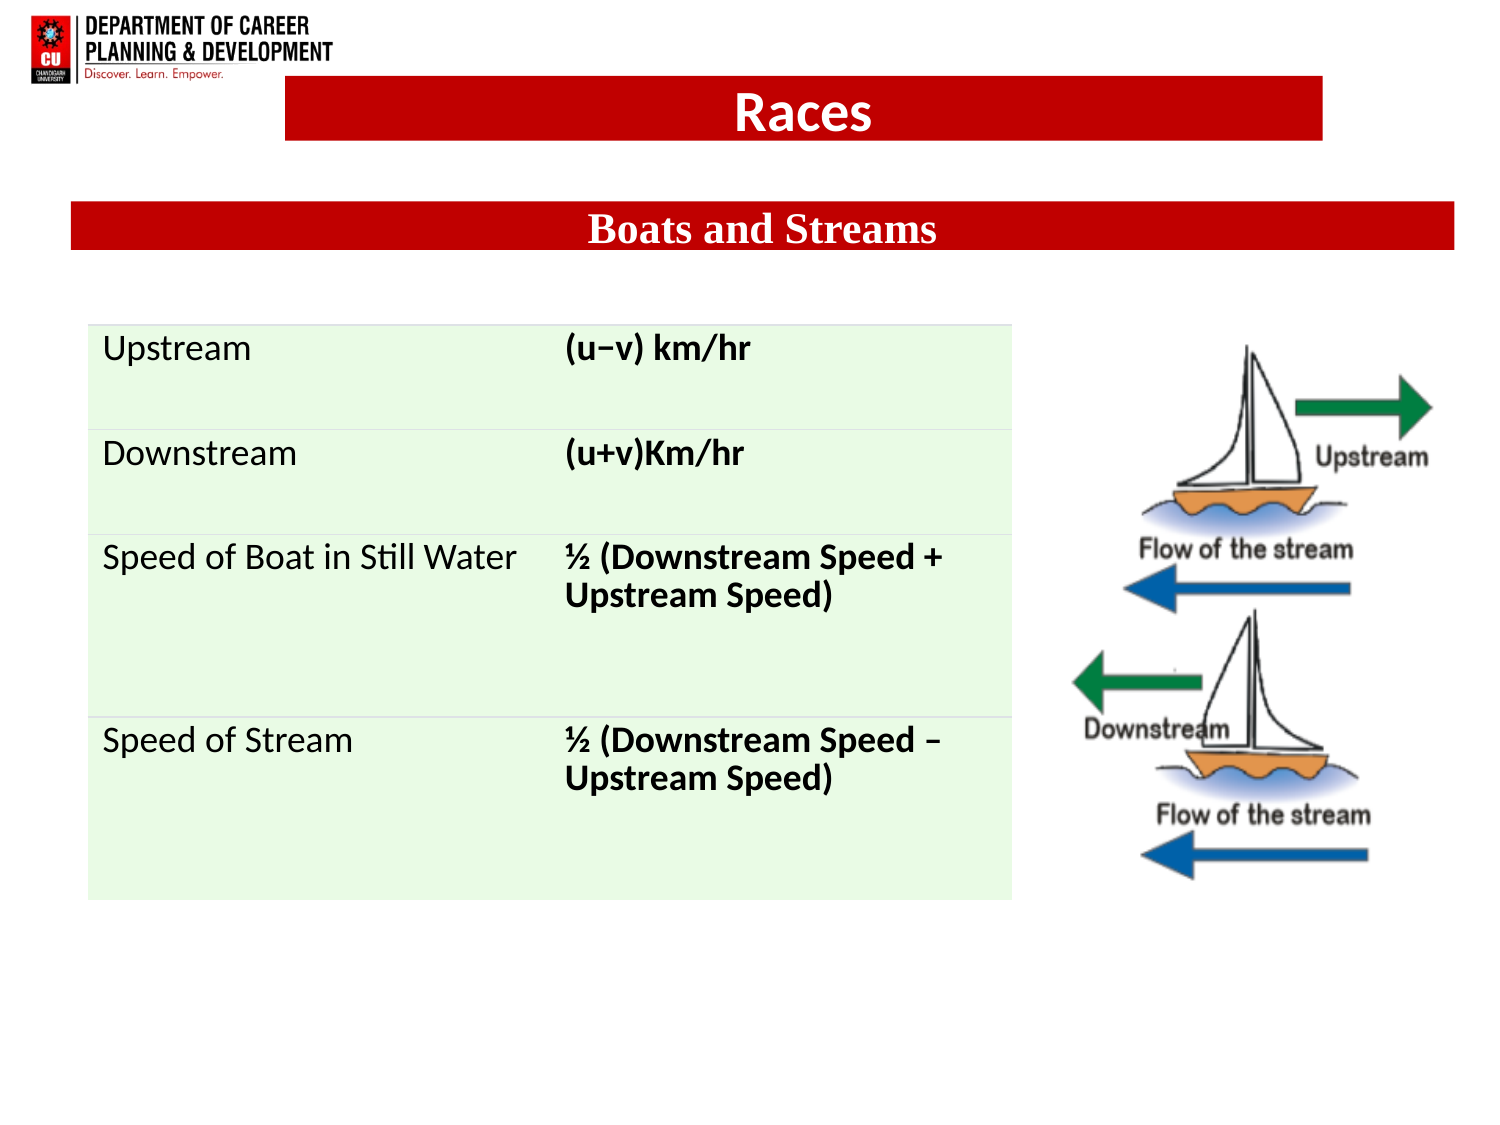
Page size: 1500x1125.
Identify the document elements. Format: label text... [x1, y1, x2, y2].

table_cell (u+v)Km/hr [550, 430, 1012, 534]
table_cell ½ (Downstream Speed + Upstream Speed) [550, 535, 1012, 716]
table_cell ½ (Downstream Speed – Upstream Speed) [550, 718, 1012, 900]
table_cell Downstream [88, 430, 550, 534]
table_cell Speed of Stream [88, 718, 550, 900]
picture [1055, 324, 1457, 901]
table_header (u−v) km/hr [550, 326, 1012, 429]
table_header Upstream [88, 326, 550, 429]
text_box Boats and Streams [69, 199, 1456, 252]
table_cell Speed of Boat in Still Water [88, 535, 550, 716]
picture [23, 0, 349, 100]
